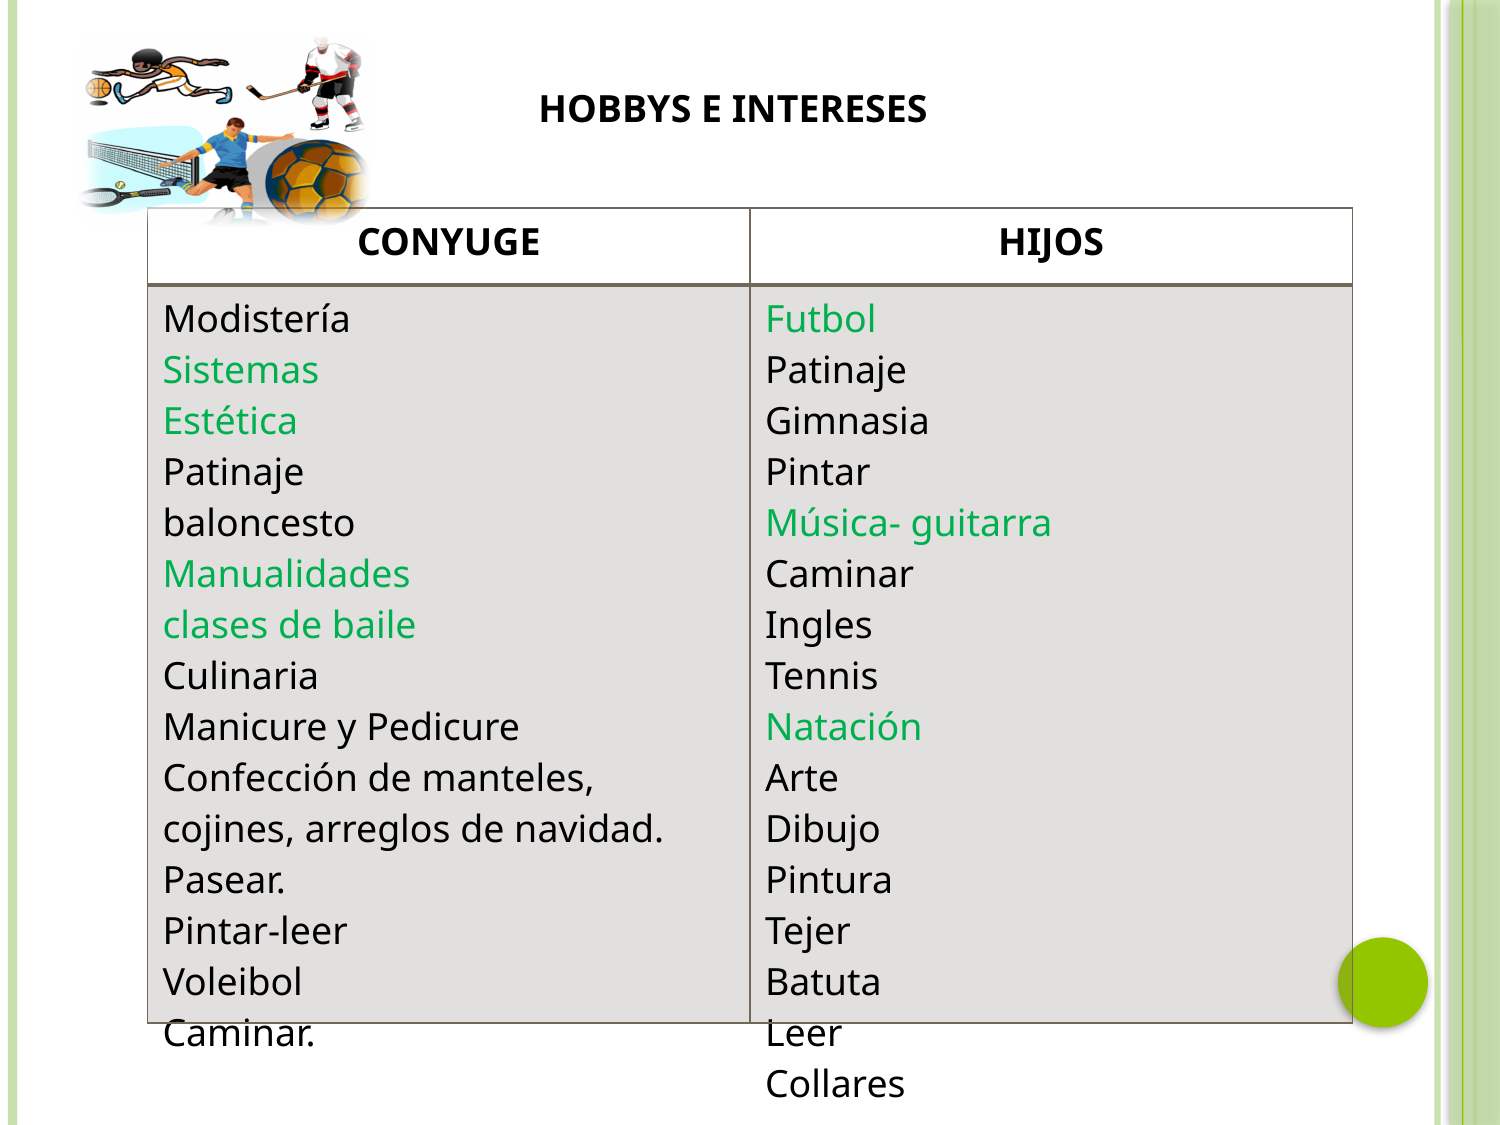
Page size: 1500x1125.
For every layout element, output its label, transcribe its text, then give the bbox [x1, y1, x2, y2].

table_header HIJOS [751, 209, 1352, 283]
table_cell Futbol Patinaje Gimnasia Pintar Música- guitarra Caminar Ingles Tennis Natación Arte Dibujo Pintura Tejer Batuta Leer Collares [751, 287, 1352, 1022]
table_header CONYUGE [148, 209, 749, 283]
picture [76, 30, 373, 231]
table_cell Modistería Sistemas Estética Patinaje baloncesto Manualidades clases de baile Culinaria Manicure y Pedicure Confección de manteles, cojines, arreglos de navidad. Pasear. Pintar-leer Voleibol Caminar. [148, 287, 749, 1022]
text_box HOBBYS E INTERESES [379, 78, 1353, 138]
